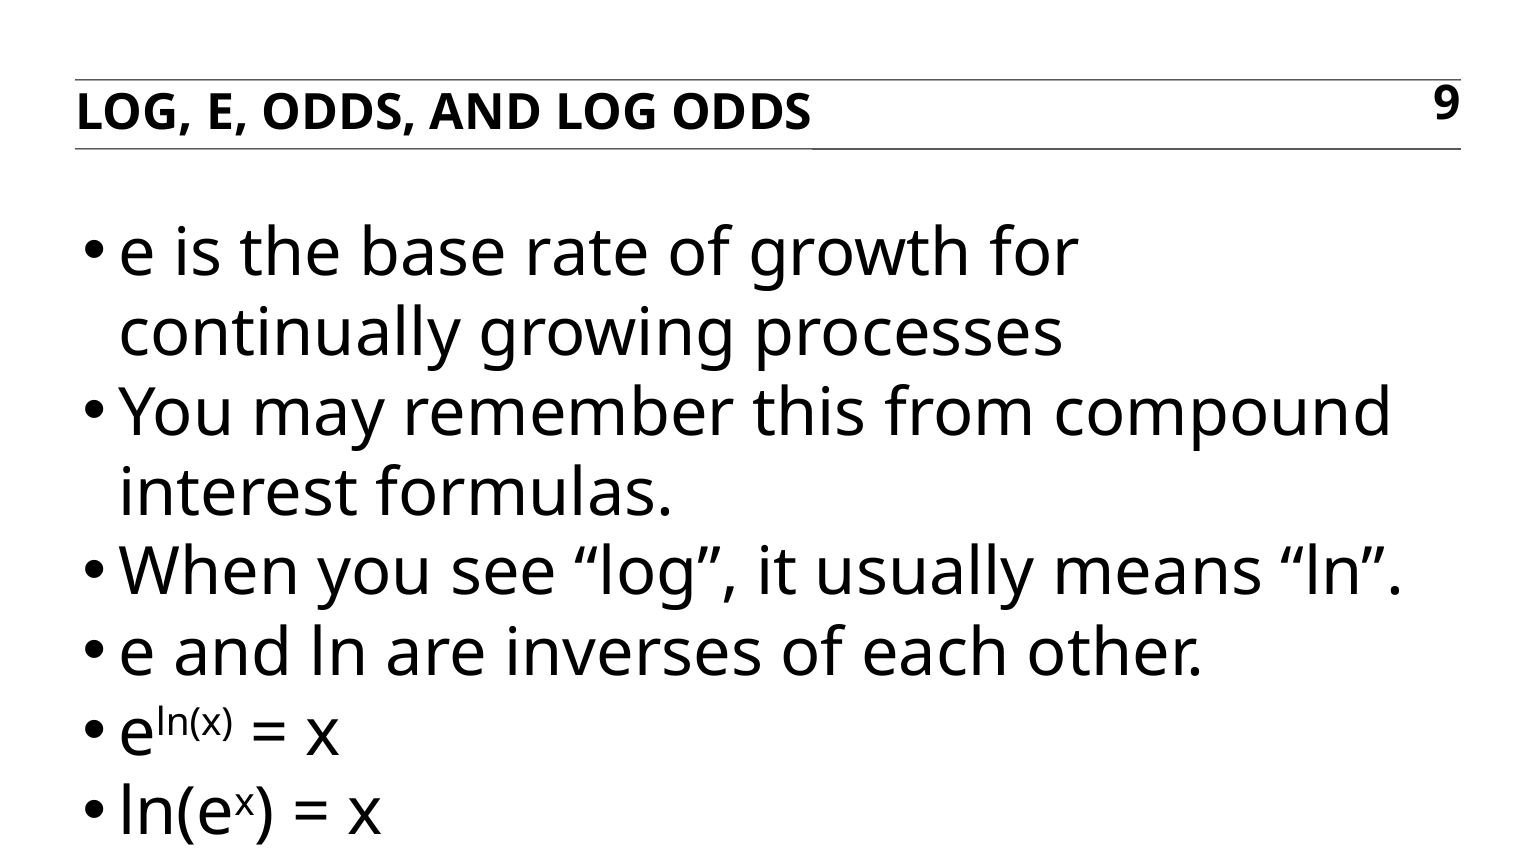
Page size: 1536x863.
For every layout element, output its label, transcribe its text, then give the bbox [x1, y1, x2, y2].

slide_number 9 [1419, 86, 1461, 138]
text_box e is the base rate of growth for continually growing processes You may remember this from compound interest formulas. When you see “log”, it usually means “ln”. e and ln are inverses of each other. eln(x) = x ln(ex) = x [67, 201, 1451, 771]
list Log, E, odds, and log odds [60, 81, 1231, 132]
